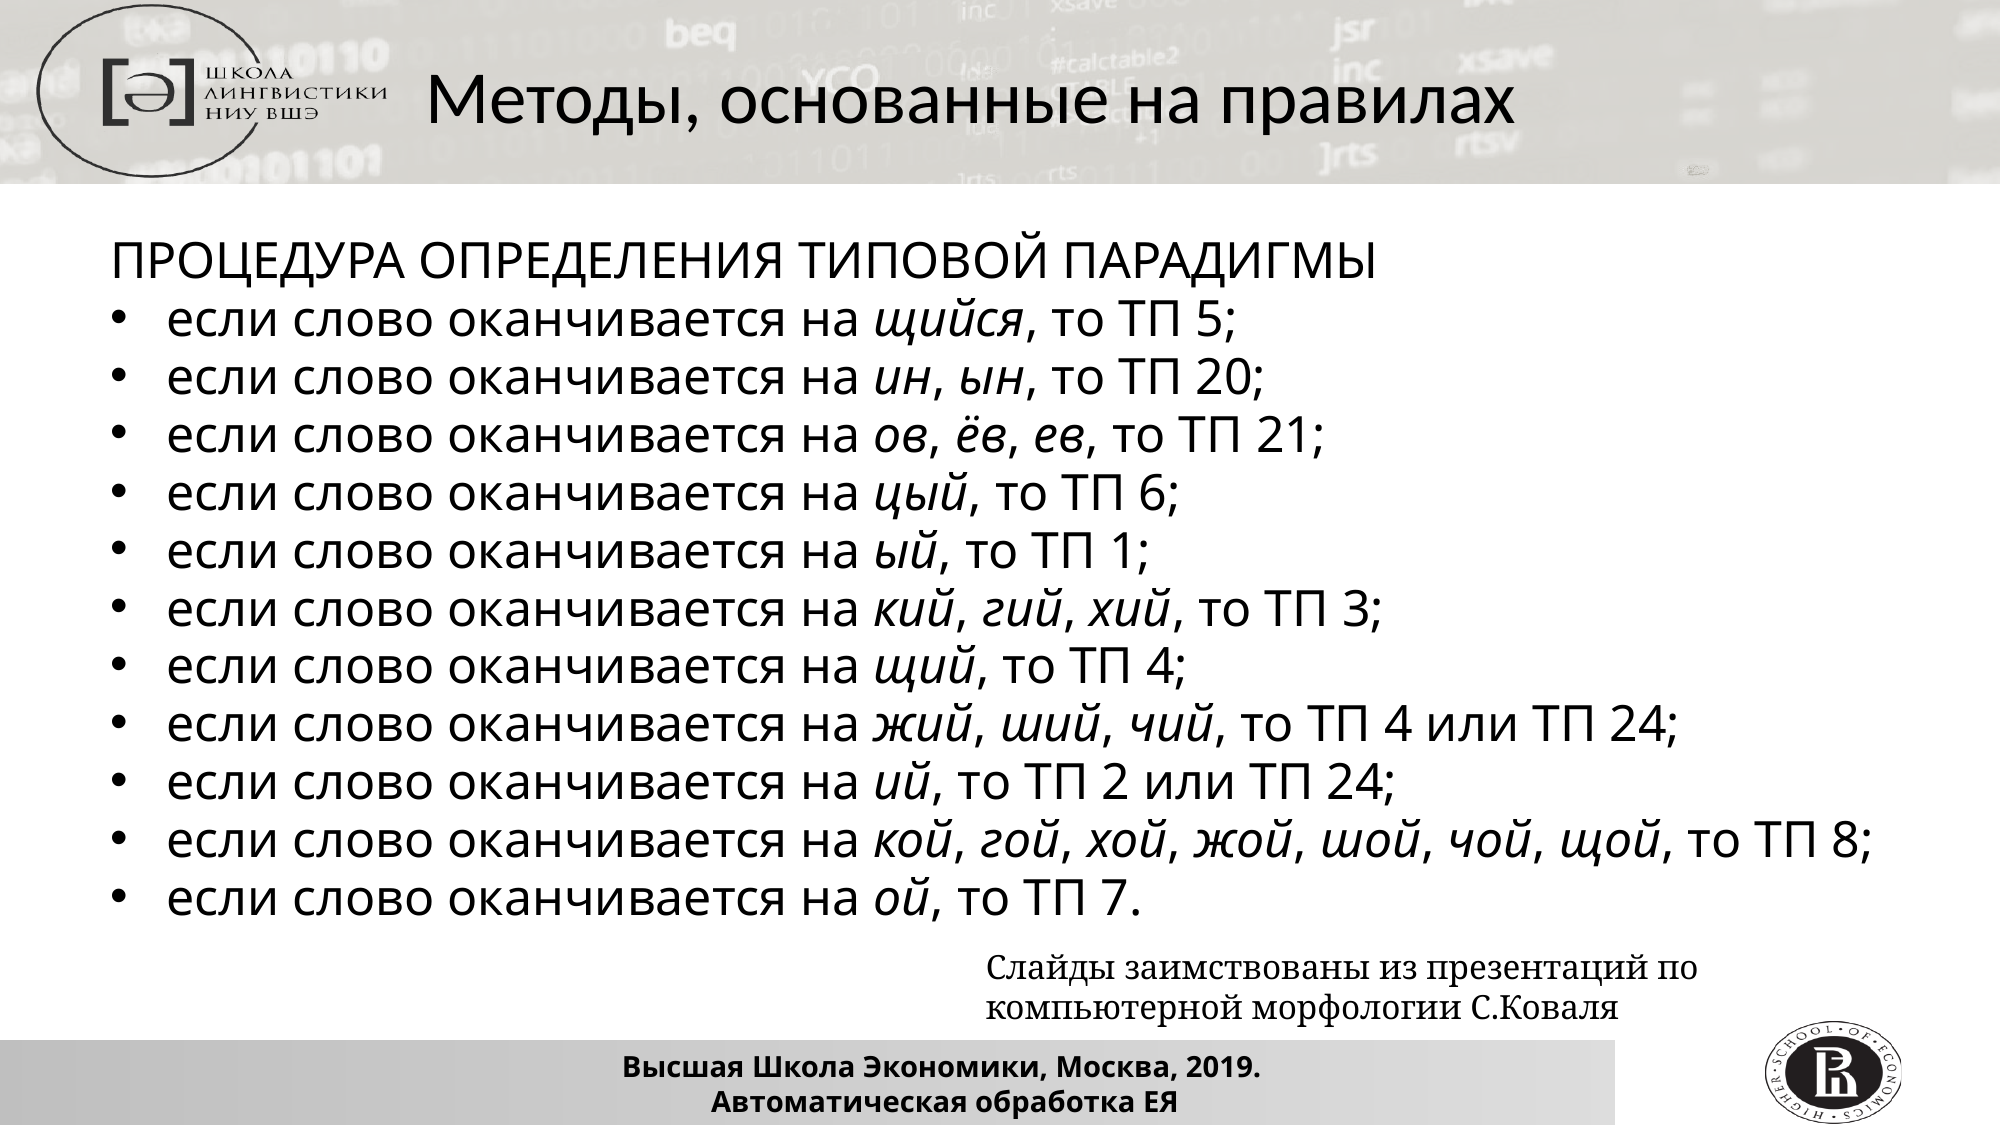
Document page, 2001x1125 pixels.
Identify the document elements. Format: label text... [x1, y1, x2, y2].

picture [31, 0, 71, 181]
picture [1765, 1021, 1902, 1125]
text_box Слайды заимствованы из презентаций по компьютерной морфологии С.Коваля [971, 939, 1722, 1035]
title Методы, основанные на правилах [71, 0, 1872, 188]
list ПРОЦЕДУРА ОПРЕДЕЛЕНИЯ ТИПОВОЙ ПАРАДИГМЫ если слово оканчивается на щийся, то ТП 5; если слово оканчивается на ин, ын, то ТП 20; если слово оканчивается на ов, ёв, ев, то ТП 21; если слово оканчивается на цый, то ТП 6; если слово оканчивается на ый, то ТП 1; если слово оканчивается на кий, гий, хий, то ТП 3; если слово оканчивается на щий, то ТП 4; если слово оканчивается на жий, ший, чий, то ТП 4 или ТП 24; если слово оканчивается на ий, то ТП 2 или ТП 24; если слово оканчивается на кой, гой, хой, жой, шой, чой, щой, то ТП 8; если слово оканчивается на ой, то ТП 7. [94, 232, 1895, 975]
